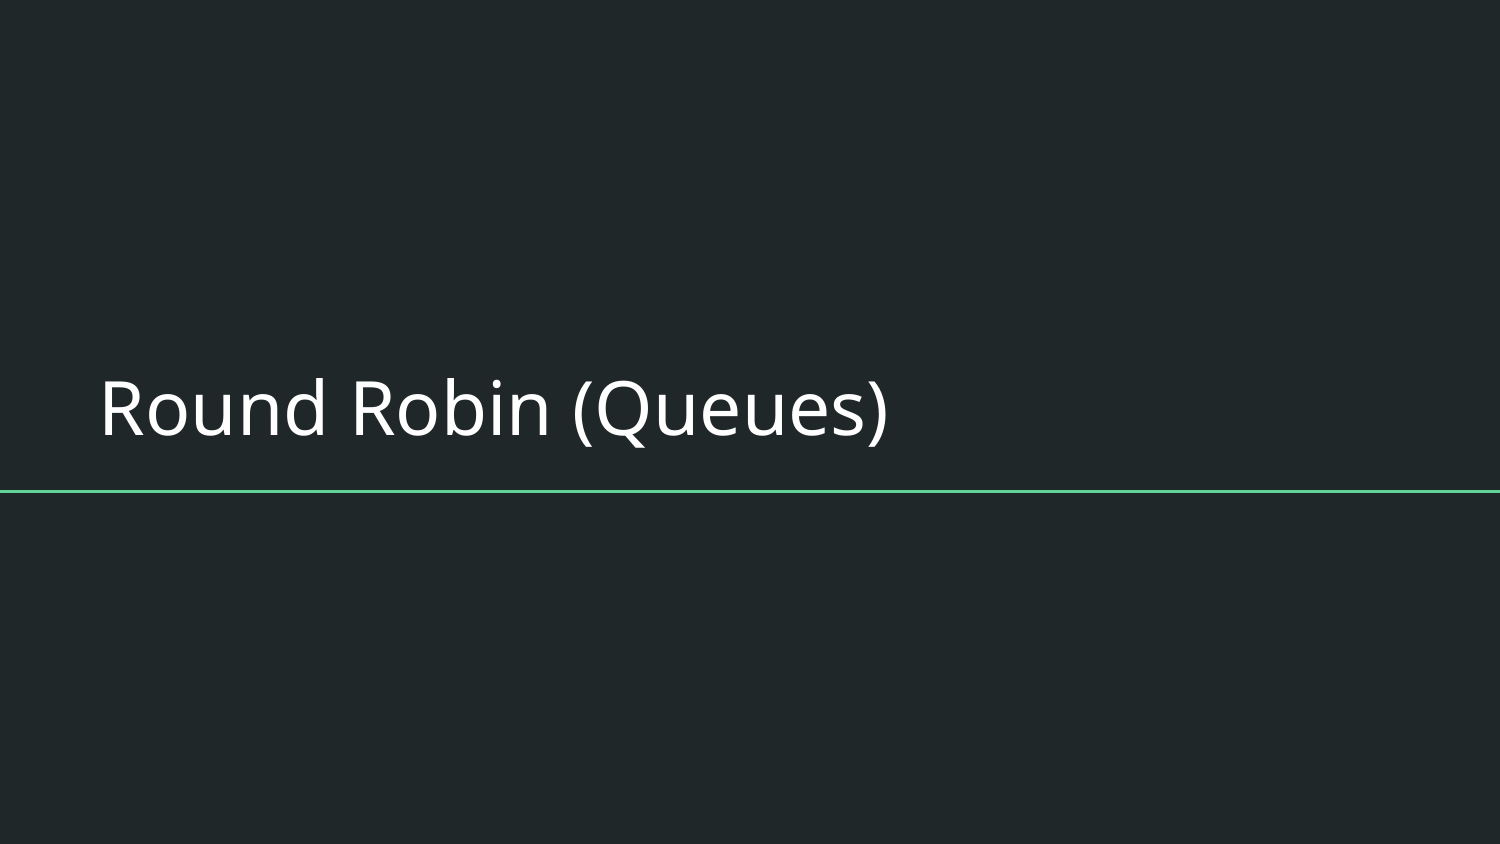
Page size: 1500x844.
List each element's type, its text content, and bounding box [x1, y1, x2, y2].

title Round Robin (Queues) [83, 337, 1417, 466]
